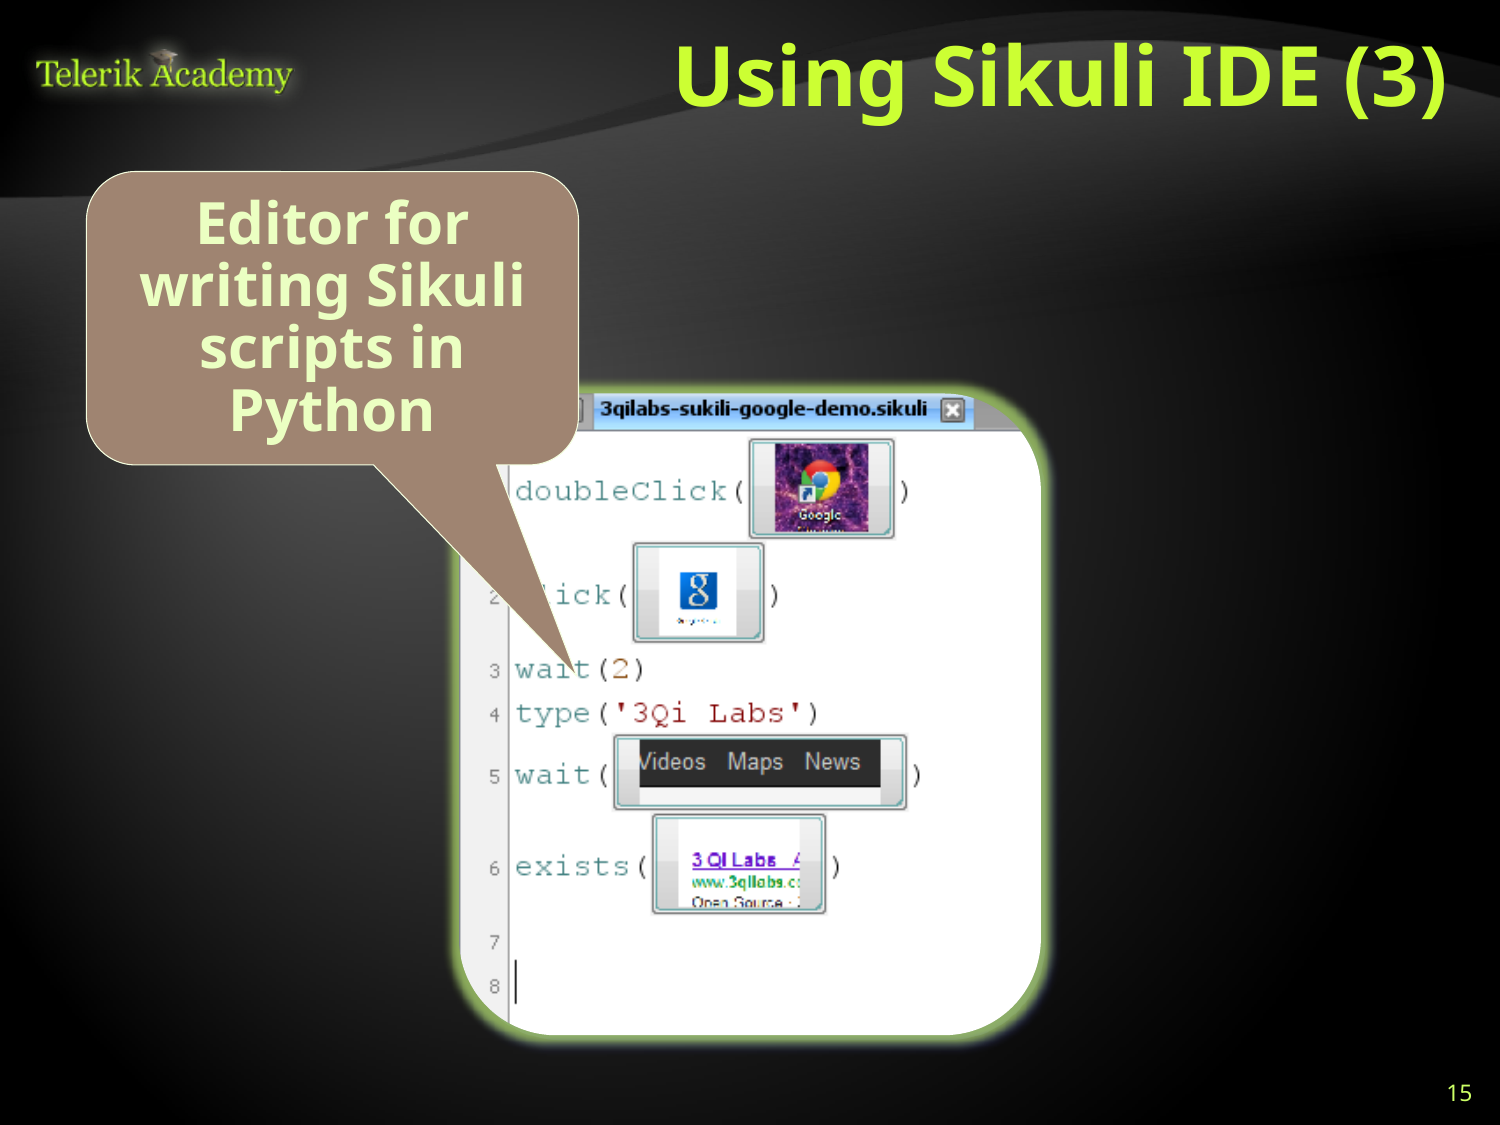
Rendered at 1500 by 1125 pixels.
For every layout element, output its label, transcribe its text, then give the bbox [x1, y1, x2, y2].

picture [0, 0, 1500, 1125]
text_box Editor for writing Sikuli scripts in Python [86, 171, 579, 546]
text_box [37, 149, 1463, 1100]
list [458, 393, 1042, 1036]
title Using Sikuli IDE (3) [300, 12, 1463, 149]
slide_number 15 [1412, 1074, 1488, 1113]
